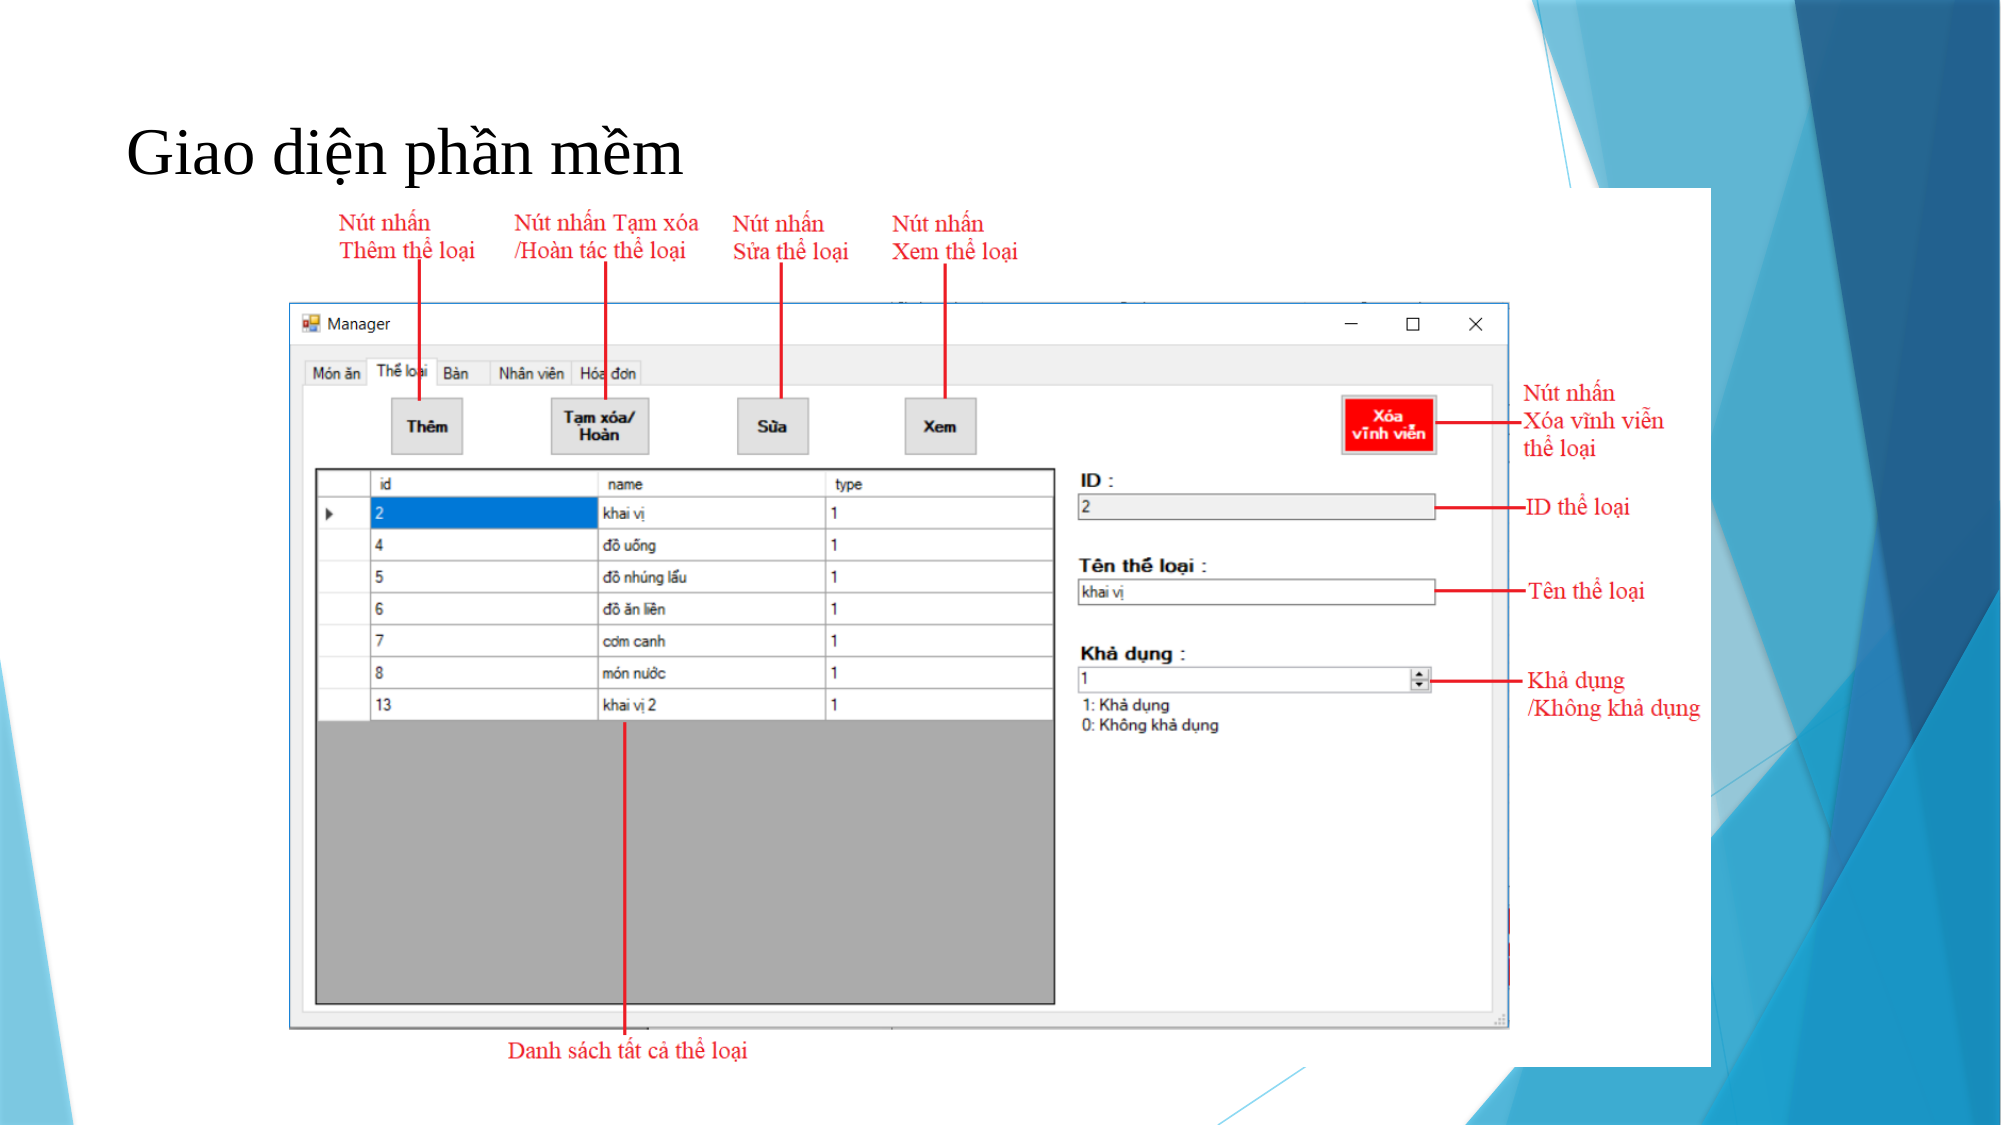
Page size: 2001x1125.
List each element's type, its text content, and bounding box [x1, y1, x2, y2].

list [289, 188, 1711, 1068]
title Giao diện phần mềm [111, 99, 1522, 317]
